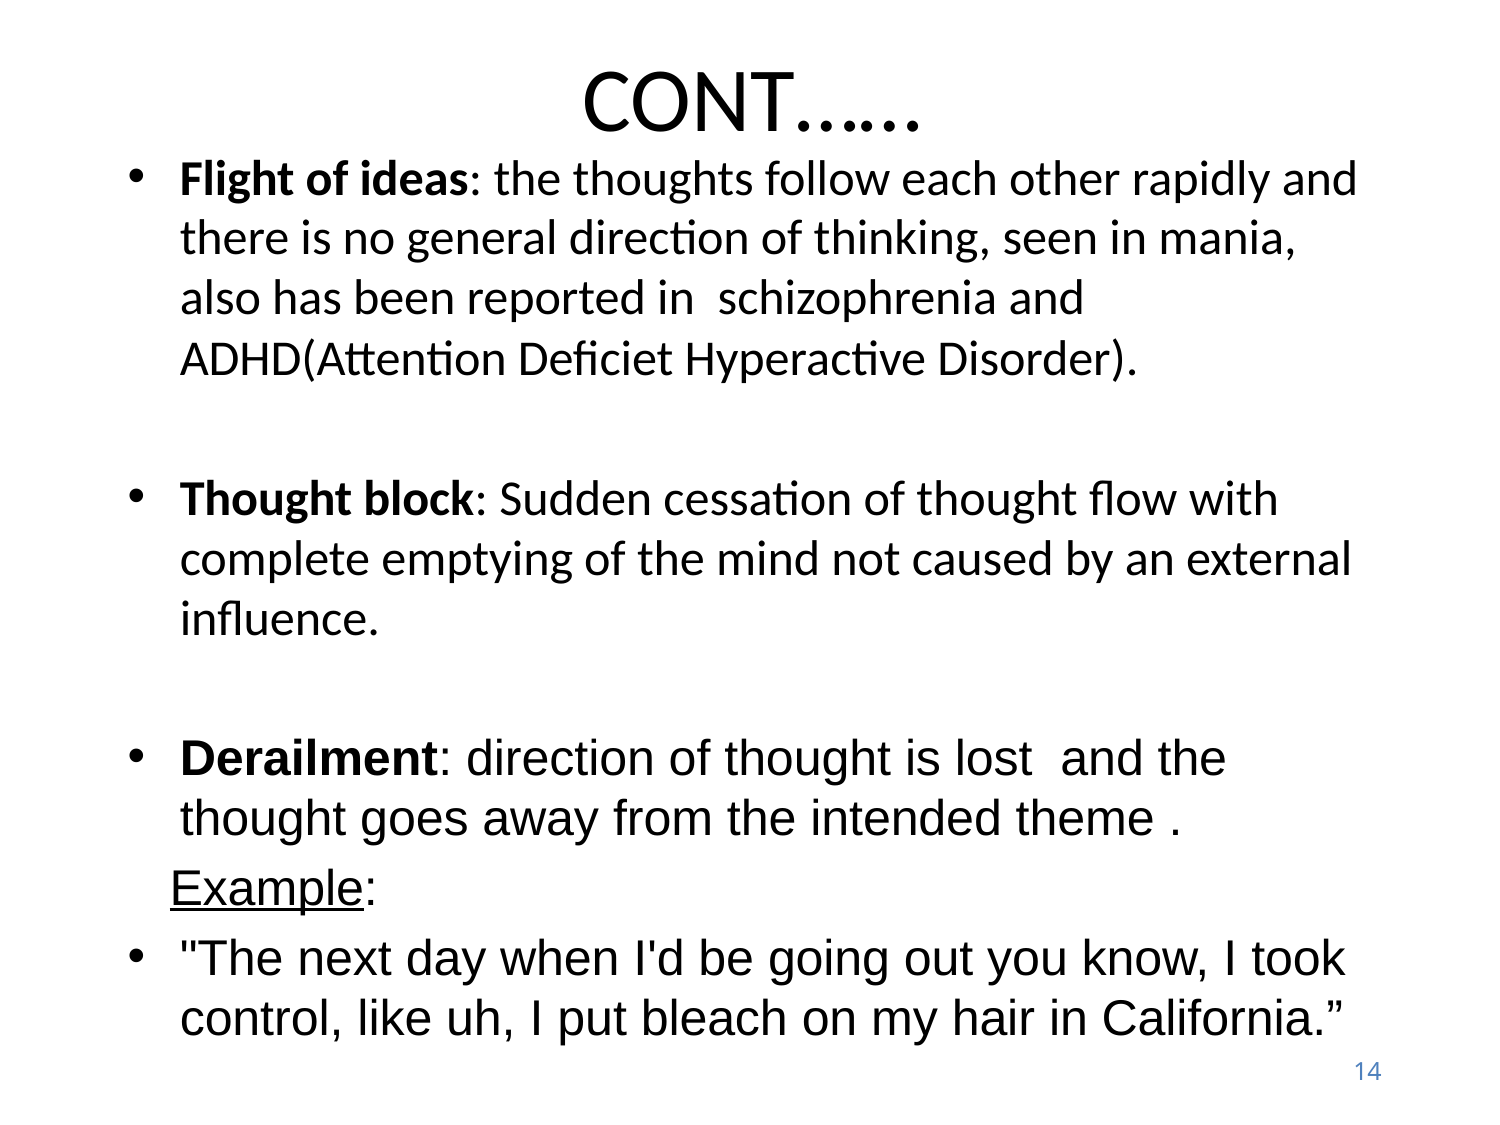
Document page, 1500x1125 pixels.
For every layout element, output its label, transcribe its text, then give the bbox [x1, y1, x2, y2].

title CONT…… [105, 0, 1400, 204]
list Flight of ideas: the thoughts follow each other rapidly and there is no general direction of thinking, seen in mania, also has been reported in schizophrenia and ADHD(Attention Deficiet Hyperactive Disorder). Thought block: Sudden cessation of thought flow with complete emptying of the mind not caused by an external influence. Derailment: direction of thought is lost and the thought goes away from the intended theme . Example: "The next day when I'd be going out you know, I took control, like uh, I put bleach on my hair in California.” [112, 137, 1388, 1103]
slide_number 14 [1059, 1042, 1397, 1103]
